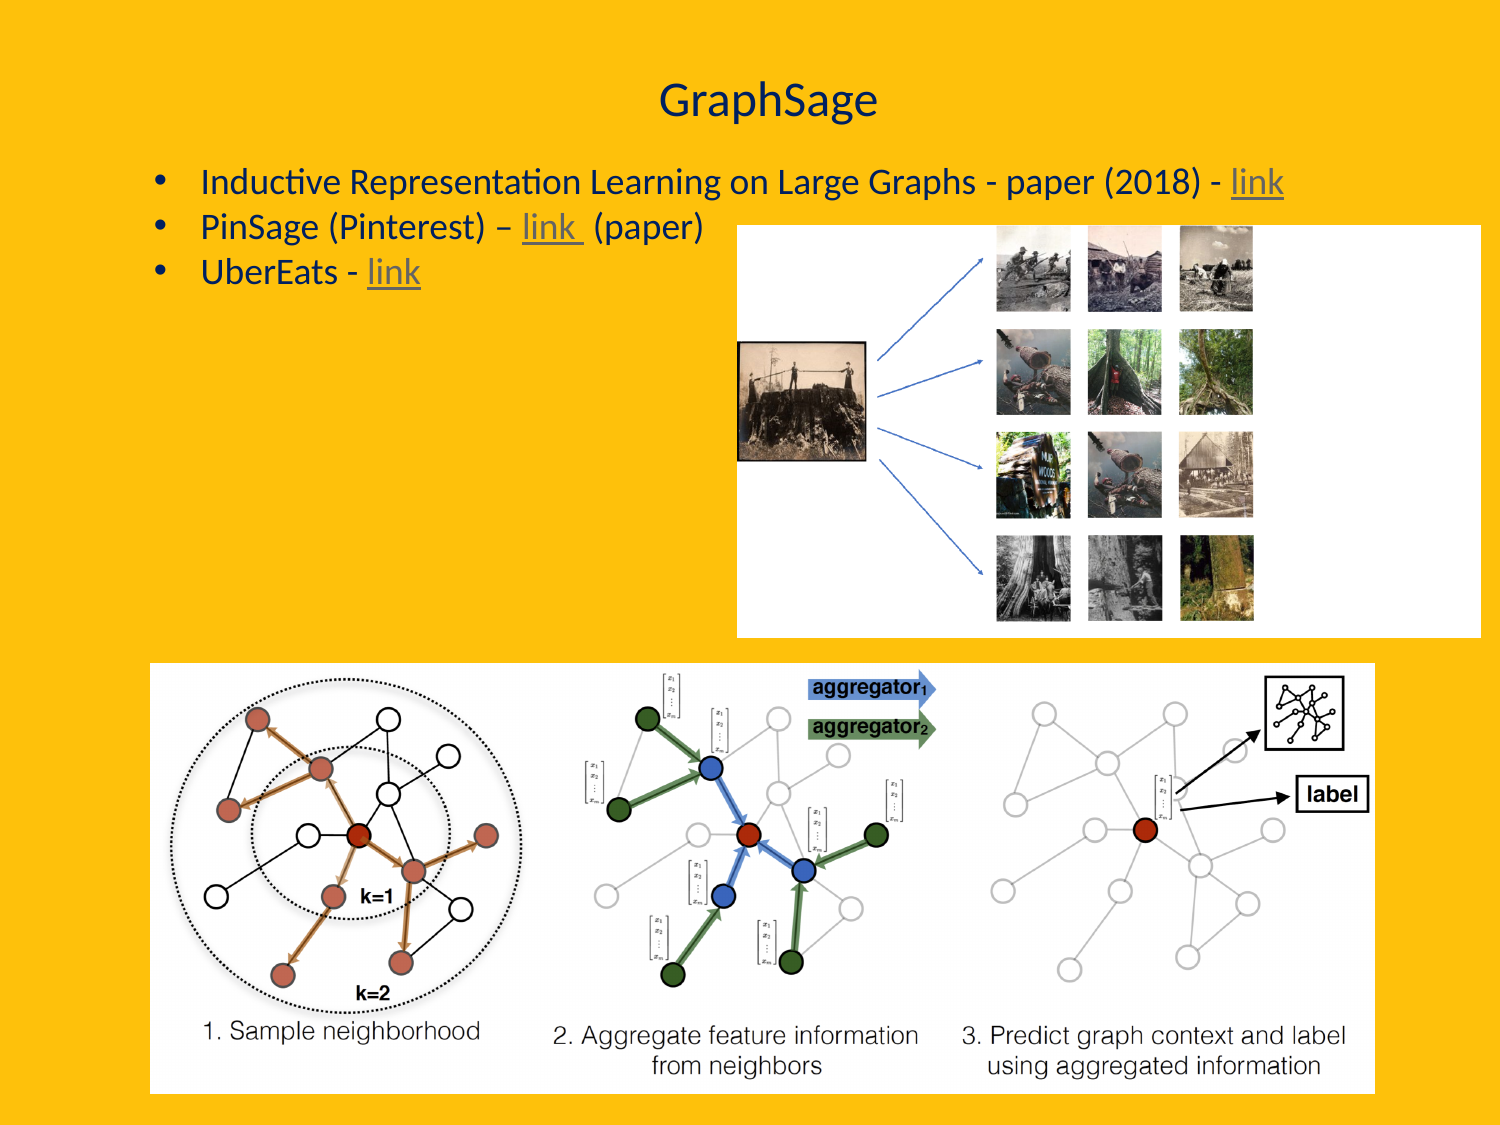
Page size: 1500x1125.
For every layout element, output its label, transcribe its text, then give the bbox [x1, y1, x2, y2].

text_box Inductive Representation Learning on Large Graphs - paper (2018) - link PinSage (Pinterest) – link (paper) UberEats - link [138, 149, 1438, 300]
picture [737, 225, 1481, 638]
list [149, 662, 1376, 1094]
title GraphSage [112, 24, 1425, 168]
